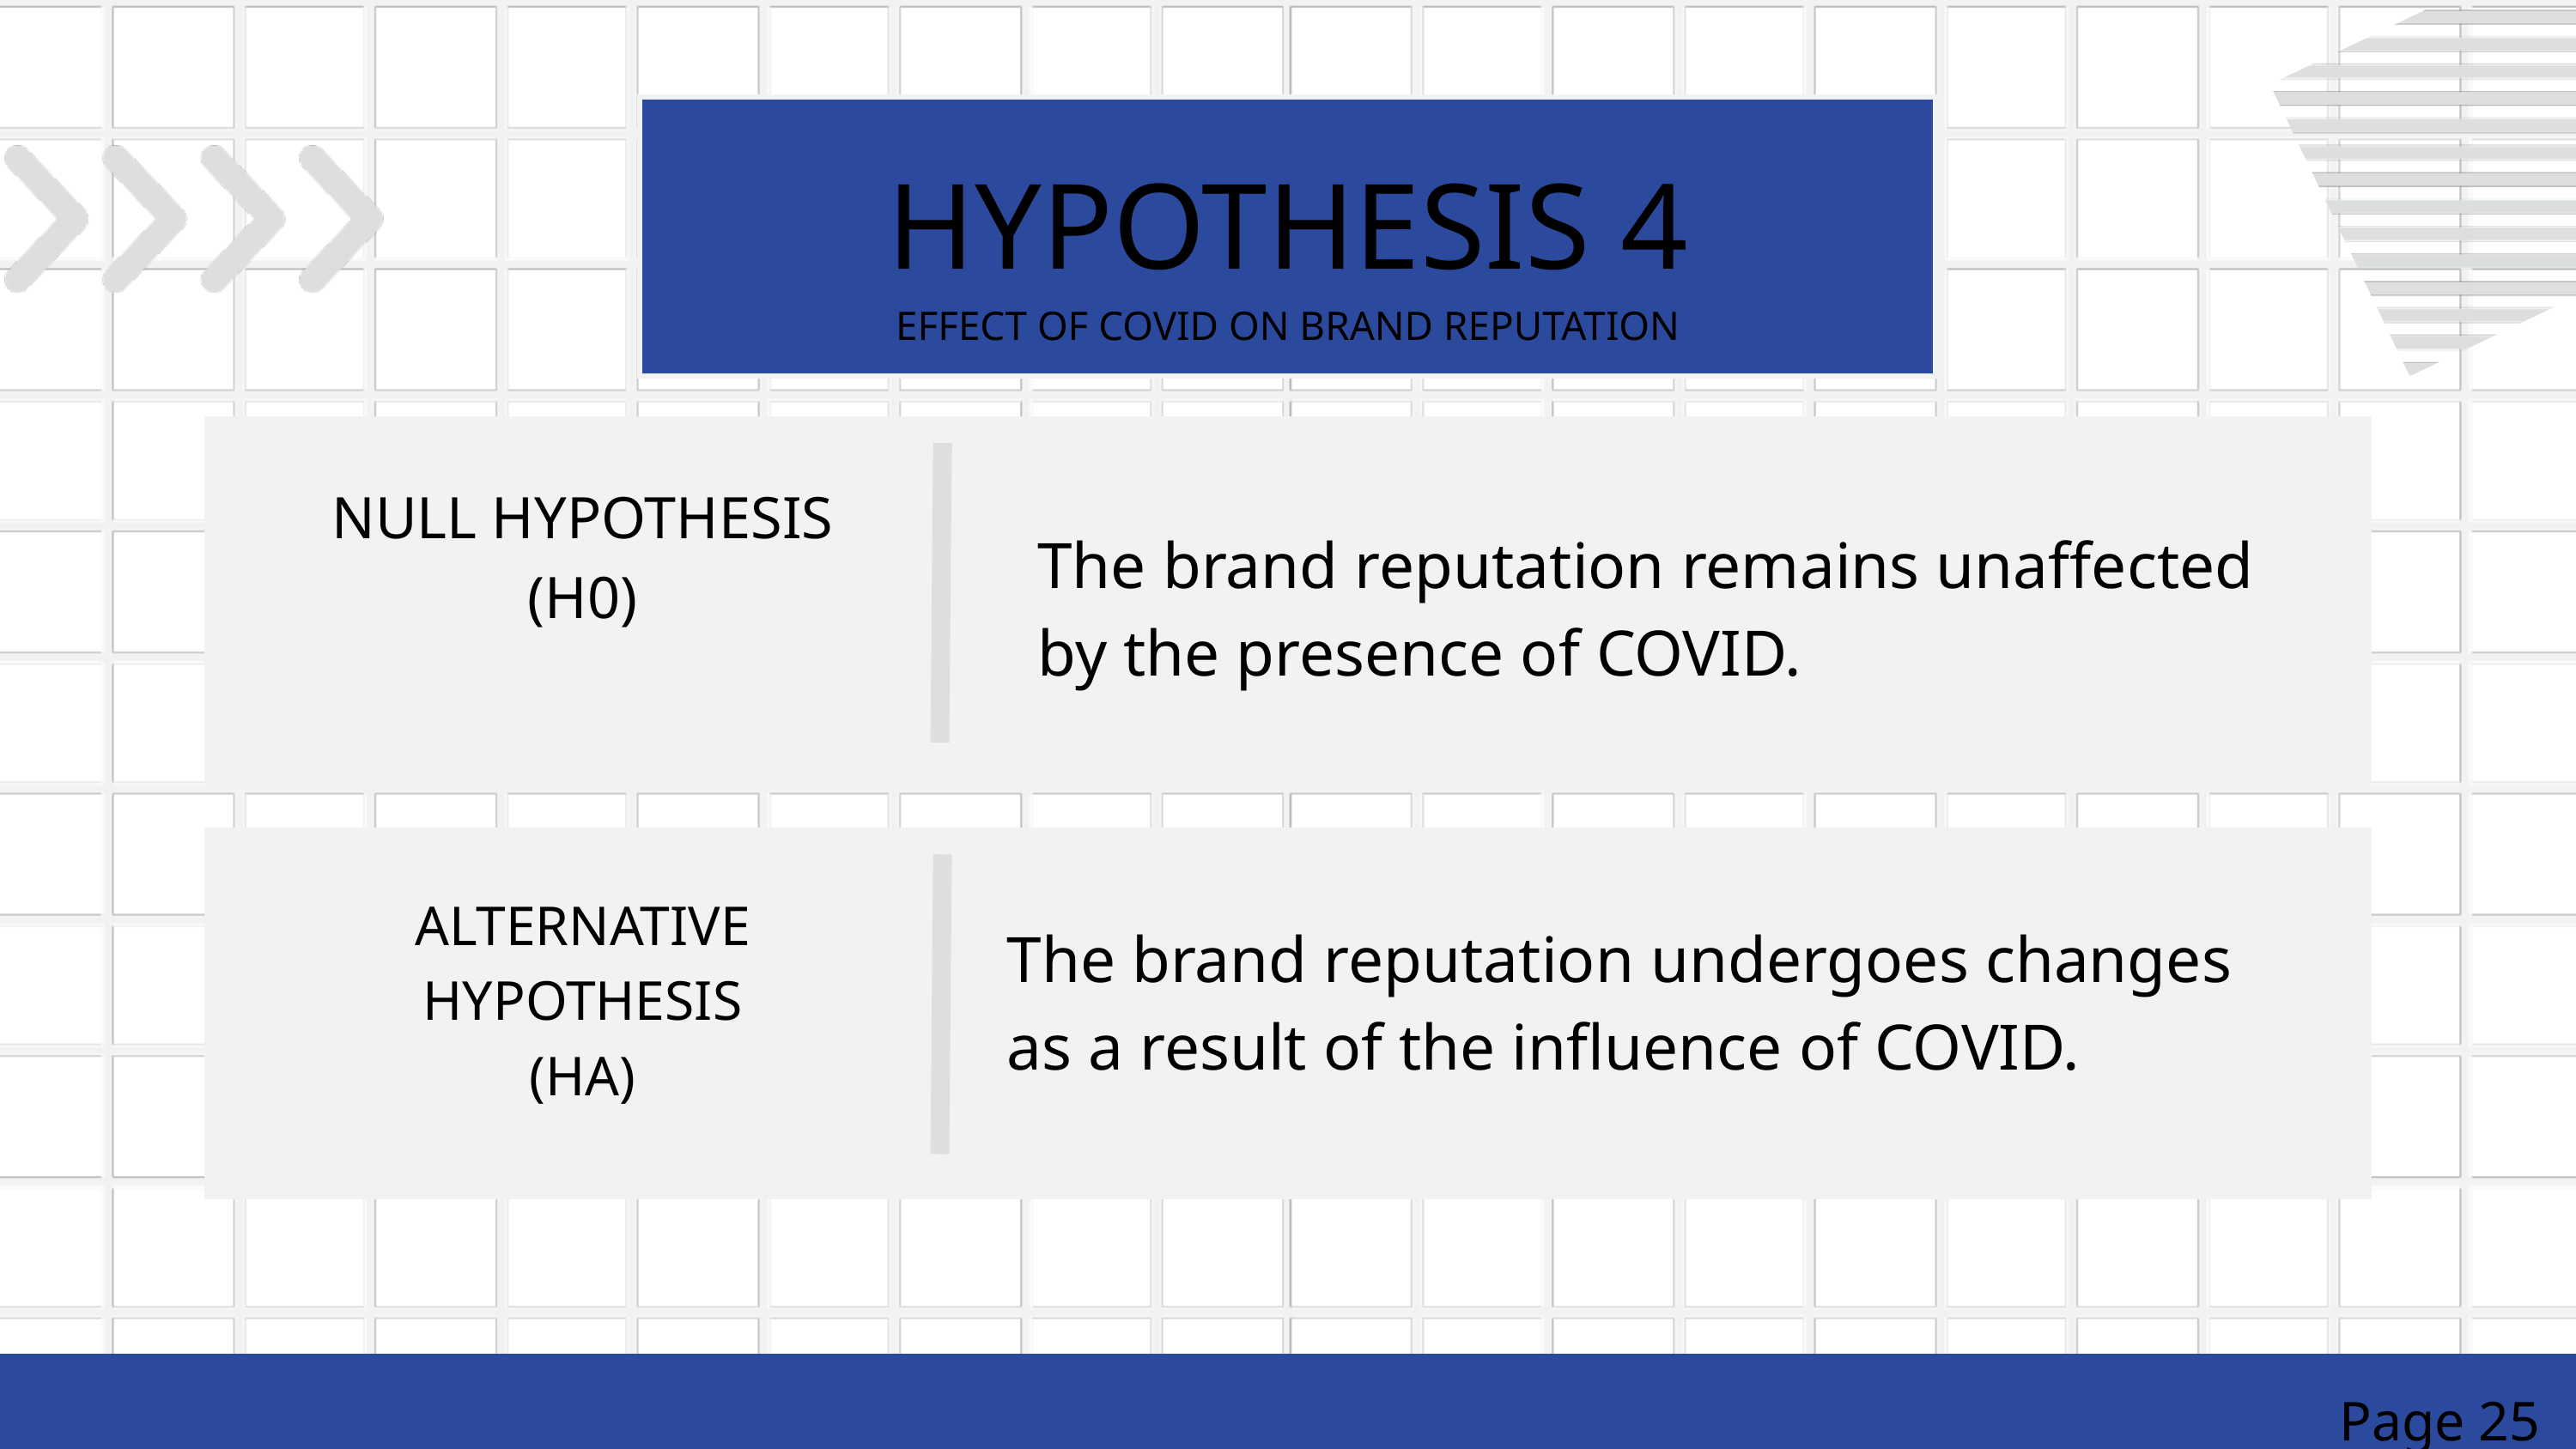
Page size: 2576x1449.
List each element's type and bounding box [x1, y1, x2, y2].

text_box [204, 415, 2372, 789]
text_box [640, 96, 1936, 377]
text_box [0, 1353, 2576, 1449]
text_box [204, 828, 2372, 1200]
text_box [0, 0, 2576, 1350]
